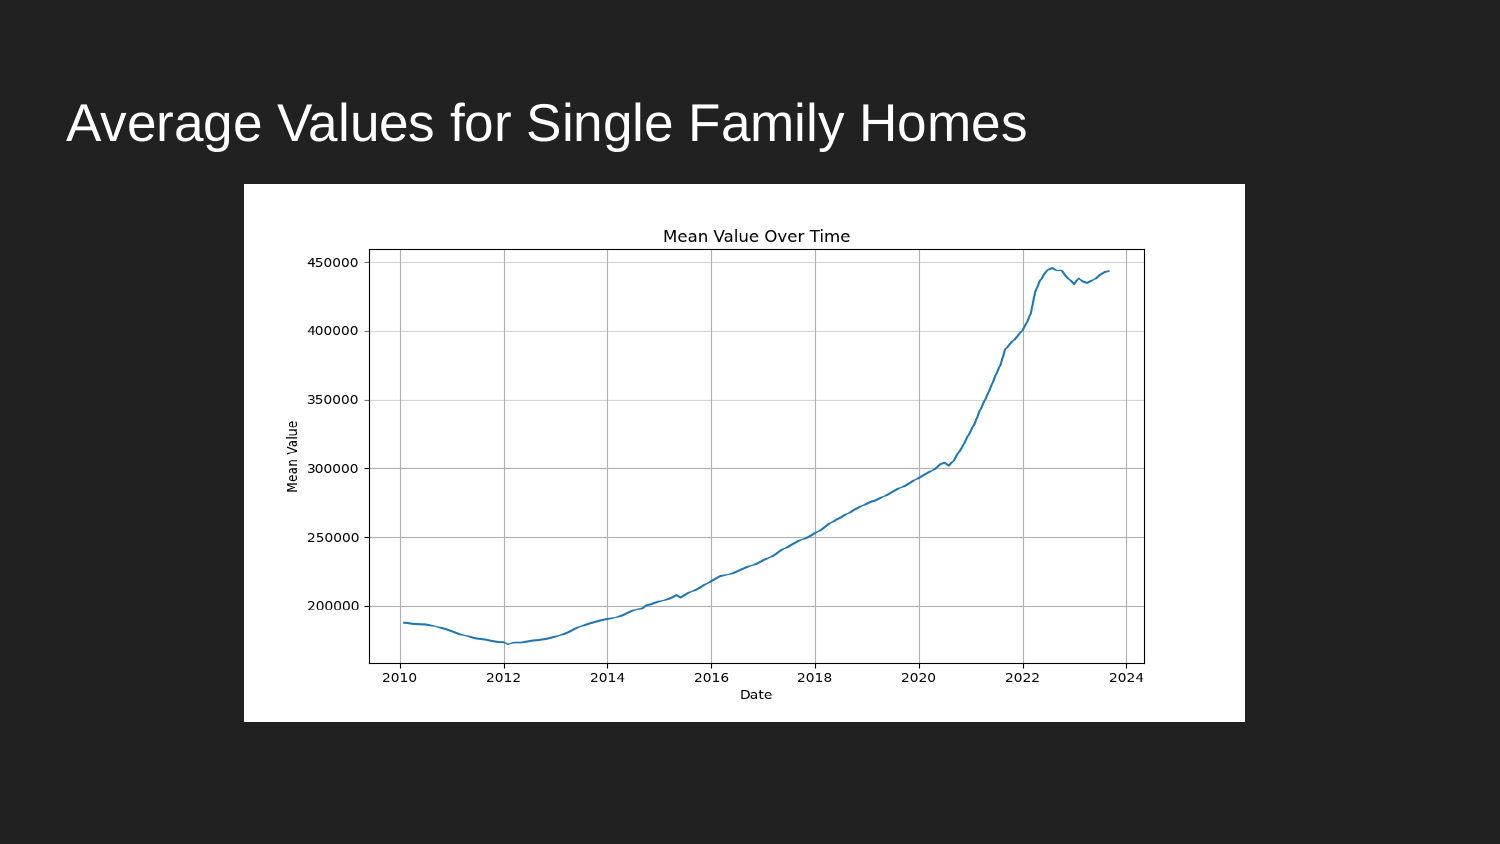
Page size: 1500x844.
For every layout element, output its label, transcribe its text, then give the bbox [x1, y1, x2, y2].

title Average Values for Single Family Homes [51, 72, 1449, 167]
picture [244, 184, 1245, 723]
